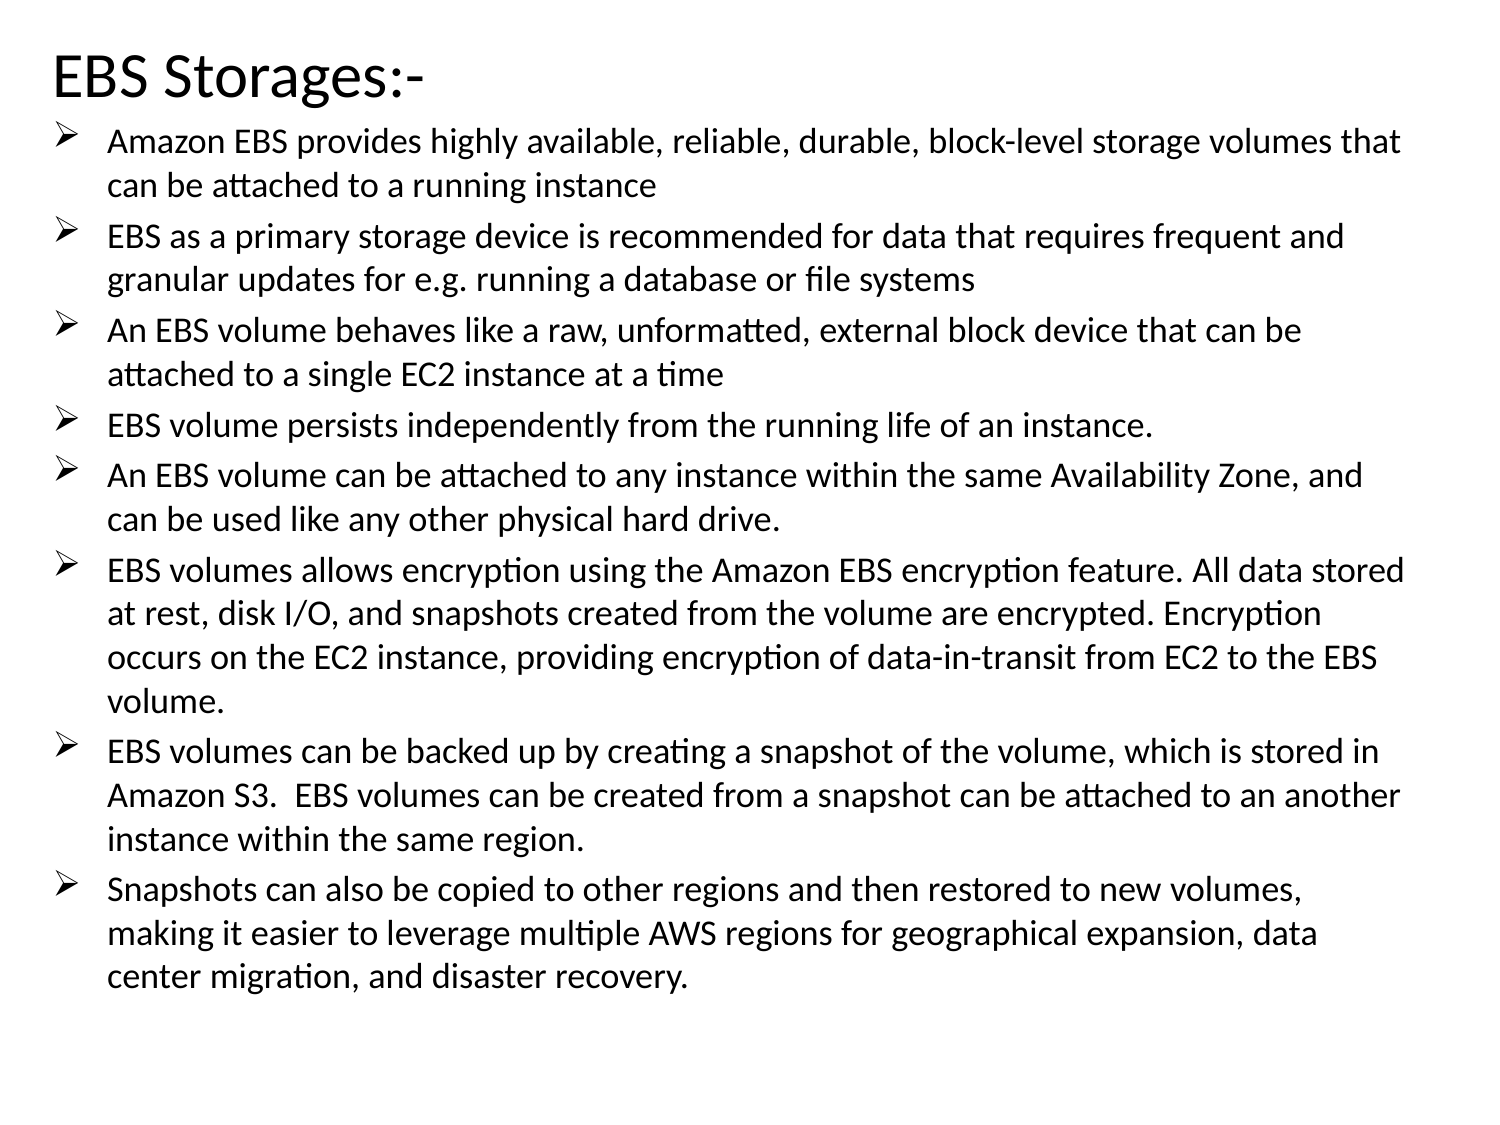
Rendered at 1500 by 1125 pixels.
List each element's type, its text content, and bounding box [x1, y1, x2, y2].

list EBS Storages:- Amazon EBS provides highly available, reliable, durable, block-level storage volumes that can be attached to a running instance EBS as a primary storage device is recommended for data that requires frequent and granular updates for e.g. running a database or file systems An EBS volume behaves like a raw, unformatted, external block device that can be attached to a single EC2 instance at a time EBS volume persists independently from the running life of an instance. An EBS volume can be attached to any instance within the same Availability Zone, and can be used like any other physical hard drive. EBS volumes allows encryption using the Amazon EBS encryption feature. All data stored at rest, disk I/O, and snapshots created from the volume are encrypted. Encryption occurs on the EC2 instance, providing encryption of data-in-transit from EC2 to the EBS volume. EBS volumes can be backed up by creating a snapshot of the volume, which is stored in Amazon S3. EBS volumes can be created from a snapshot can be attached to an another instance within the same region. Snapshots can also be copied to other regions and then restored to new volumes, making it easier to leverage multiple AWS regions for geographical expansion, data center migration, and disaster recovery. [37, 24, 1425, 1005]
